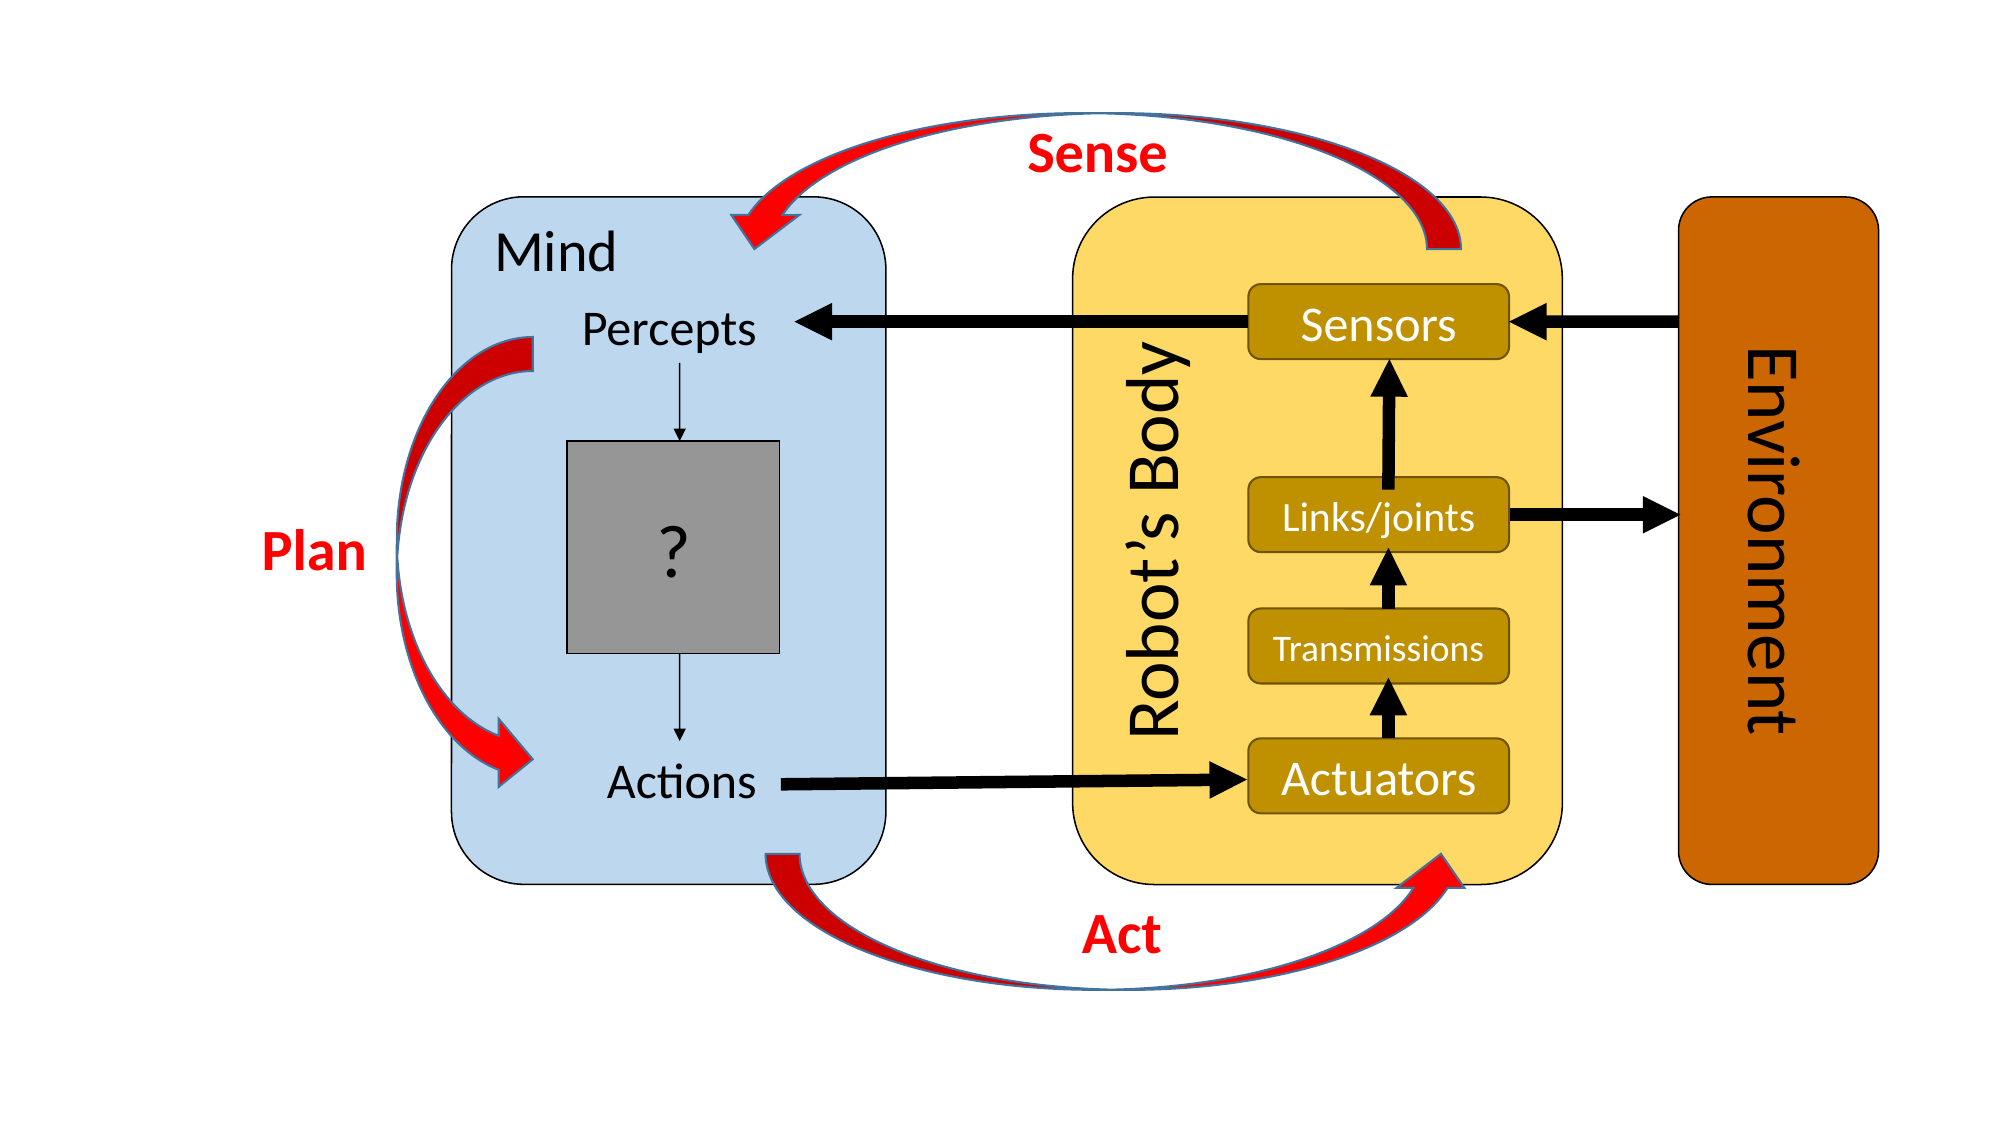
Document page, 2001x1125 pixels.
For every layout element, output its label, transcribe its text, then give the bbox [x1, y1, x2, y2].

text_box Mind [479, 205, 680, 291]
text_box [1383, 359, 1396, 490]
text_box [794, 315, 1249, 328]
text_box Percepts [567, 287, 830, 363]
text_box [490, 196, 886, 322]
text_box Robot’s Body [1072, 516, 1563, 885]
text_box [1510, 508, 1681, 521]
text_box [395, 335, 535, 790]
text_box Sense [1012, 115, 1229, 192]
text_box Plan [399, 504, 463, 590]
text_box Robot’s Body [1072, 323, 1389, 781]
text_box Transmissions [1247, 607, 1511, 685]
text_box Act [1067, 888, 1283, 973]
text_box [451, 212, 886, 885]
text_box [673, 362, 686, 442]
text_box [1382, 677, 1395, 739]
text_box [780, 773, 1248, 786]
text_box [673, 653, 686, 742]
text_box [1382, 547, 1395, 609]
text_box [729, 112, 1463, 251]
text_box Actions [592, 741, 793, 816]
text_box Robot’s Body [1072, 197, 1563, 322]
text_box Robot’s Body [1389, 322, 1563, 515]
text_box Sense [1012, 107, 1229, 119]
text_box [1509, 315, 1679, 328]
text_box Actuators [1247, 737, 1511, 815]
text_box Links/joints [1247, 476, 1511, 554]
text_box Plan [246, 504, 397, 590]
text_box Environment [1678, 196, 1879, 885]
text_box Sensors [1247, 283, 1511, 361]
text_box [764, 852, 1467, 991]
text_box ? [567, 441, 780, 654]
